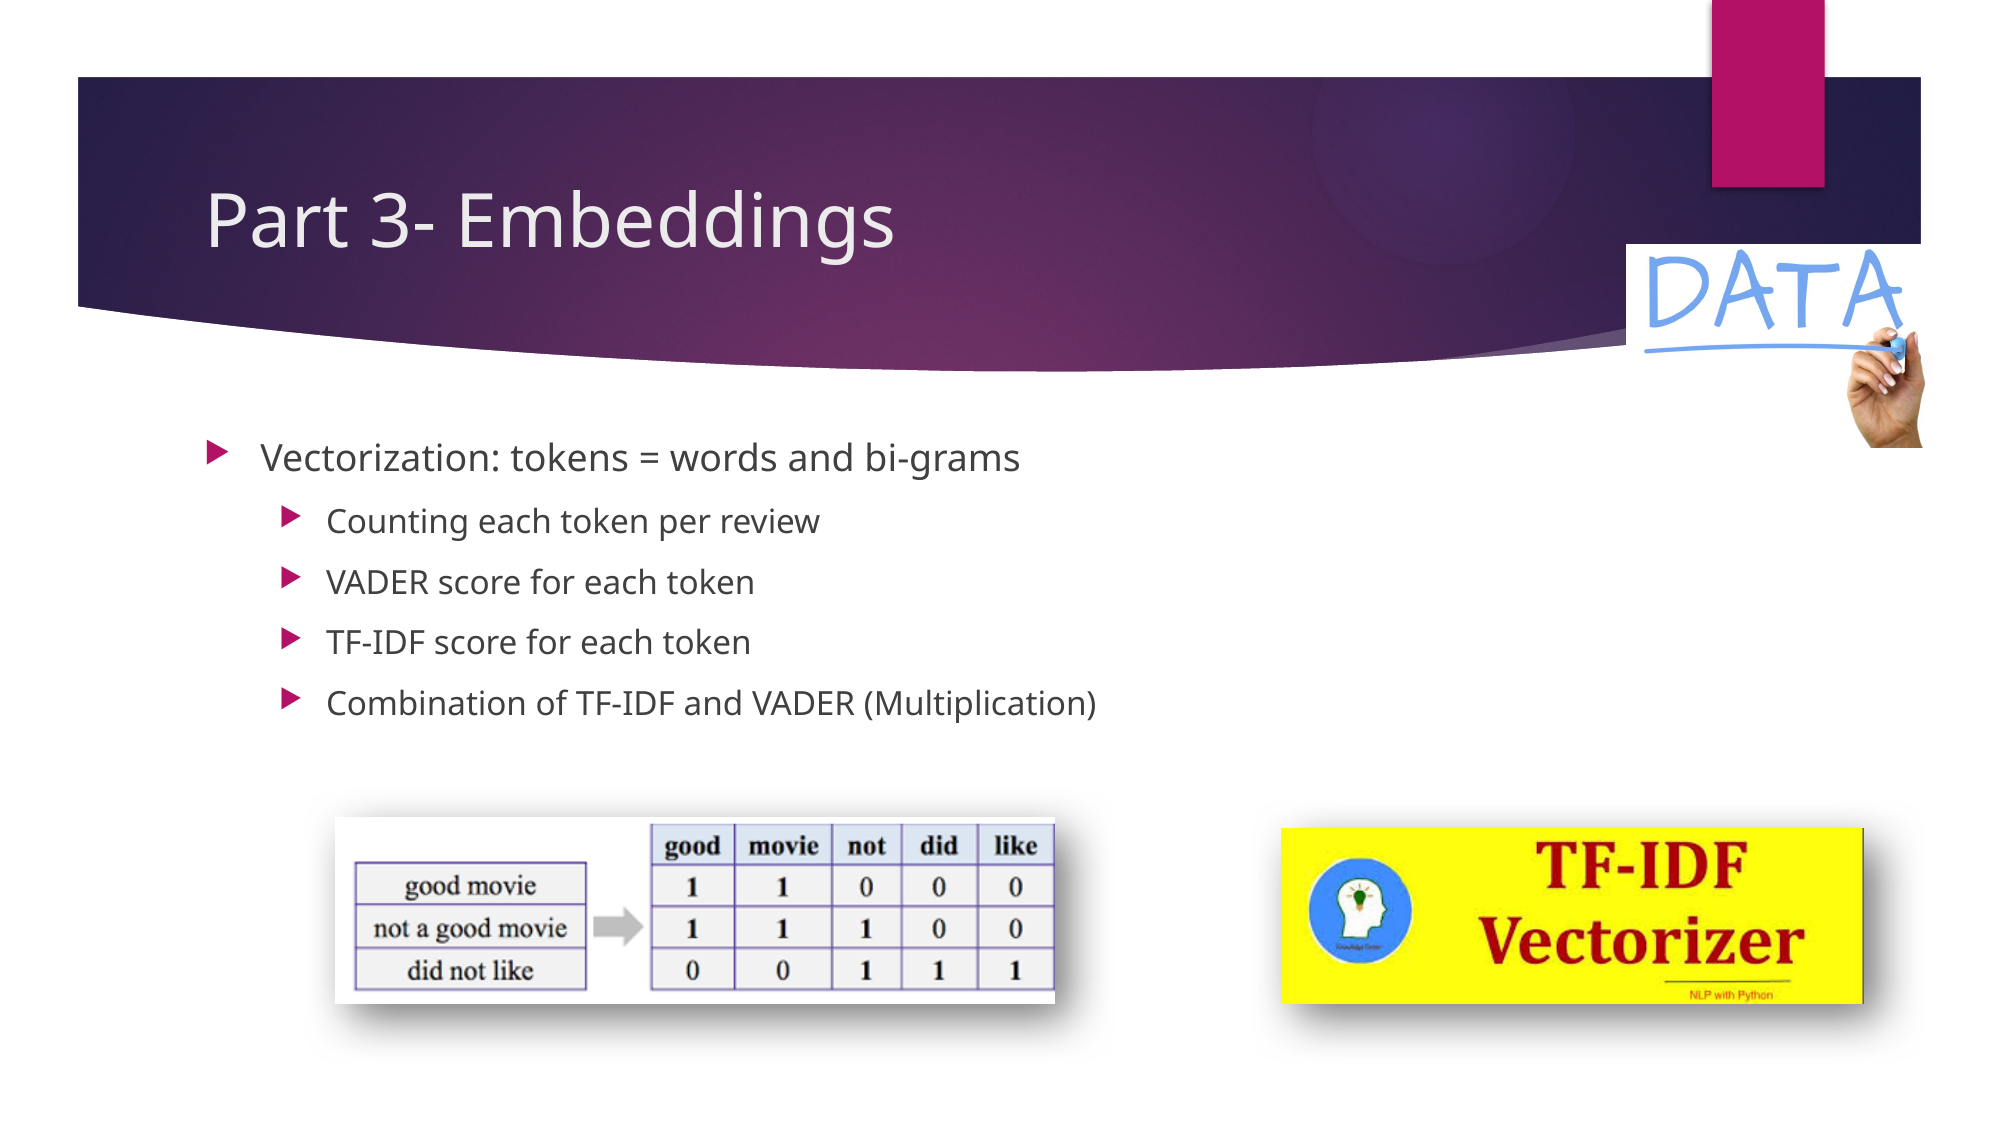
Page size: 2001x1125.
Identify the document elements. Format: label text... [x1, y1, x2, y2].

picture [334, 817, 1056, 1005]
title Part 3- Embeddings [189, 159, 1627, 276]
picture [1626, 243, 1933, 449]
picture [1280, 828, 1864, 1004]
text_box Vectorization: tokens = words and bi-grams Counting each token per review VADER score for each token TF-IDF score for each token Combination of TF-IDF and VADER (Multiplication) [189, 427, 1864, 988]
